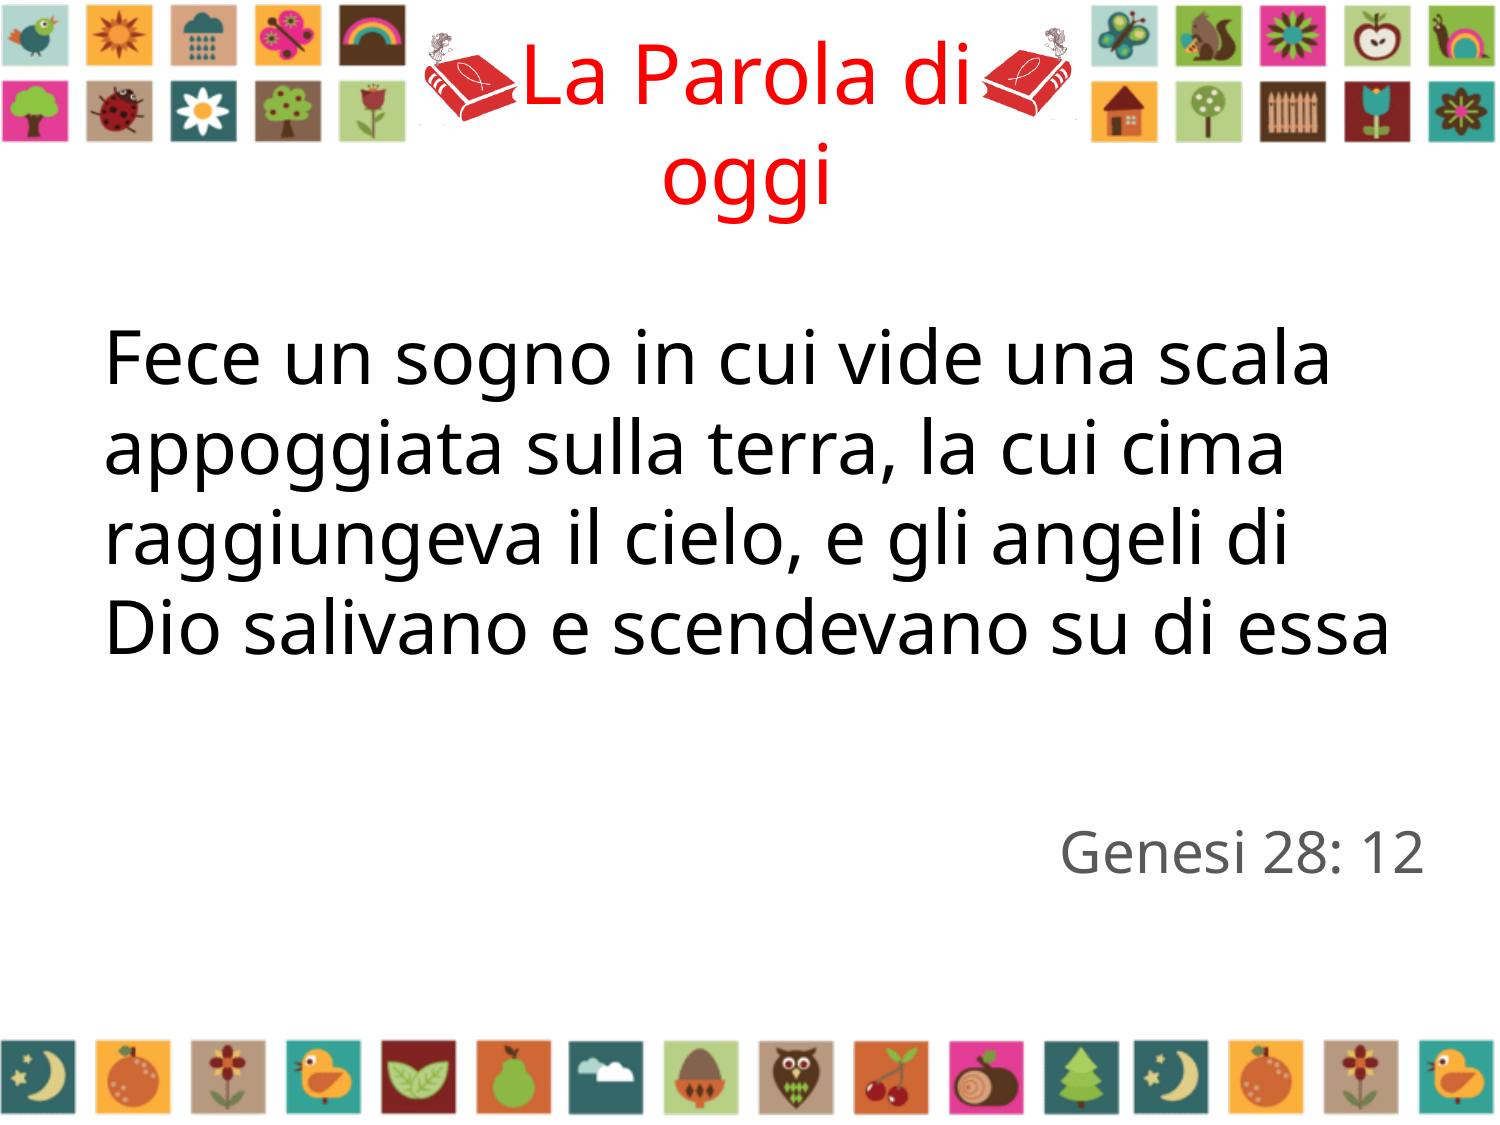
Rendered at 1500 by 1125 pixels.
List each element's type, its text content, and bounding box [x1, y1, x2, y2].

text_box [0, 1028, 1500, 1118]
text_box Genesi 28: 12 [808, 807, 1441, 893]
picture [0, 3, 550, 150]
picture [950, 3, 1500, 150]
text_box La Parola di oggi [414, 13, 1080, 229]
text_box Fece un sogno in cui vide una scala appoggiata sulla terra, la cui cima raggiungeva il cielo, e gli angeli di Dio salivano e scendevano su di essa [88, 302, 1436, 678]
